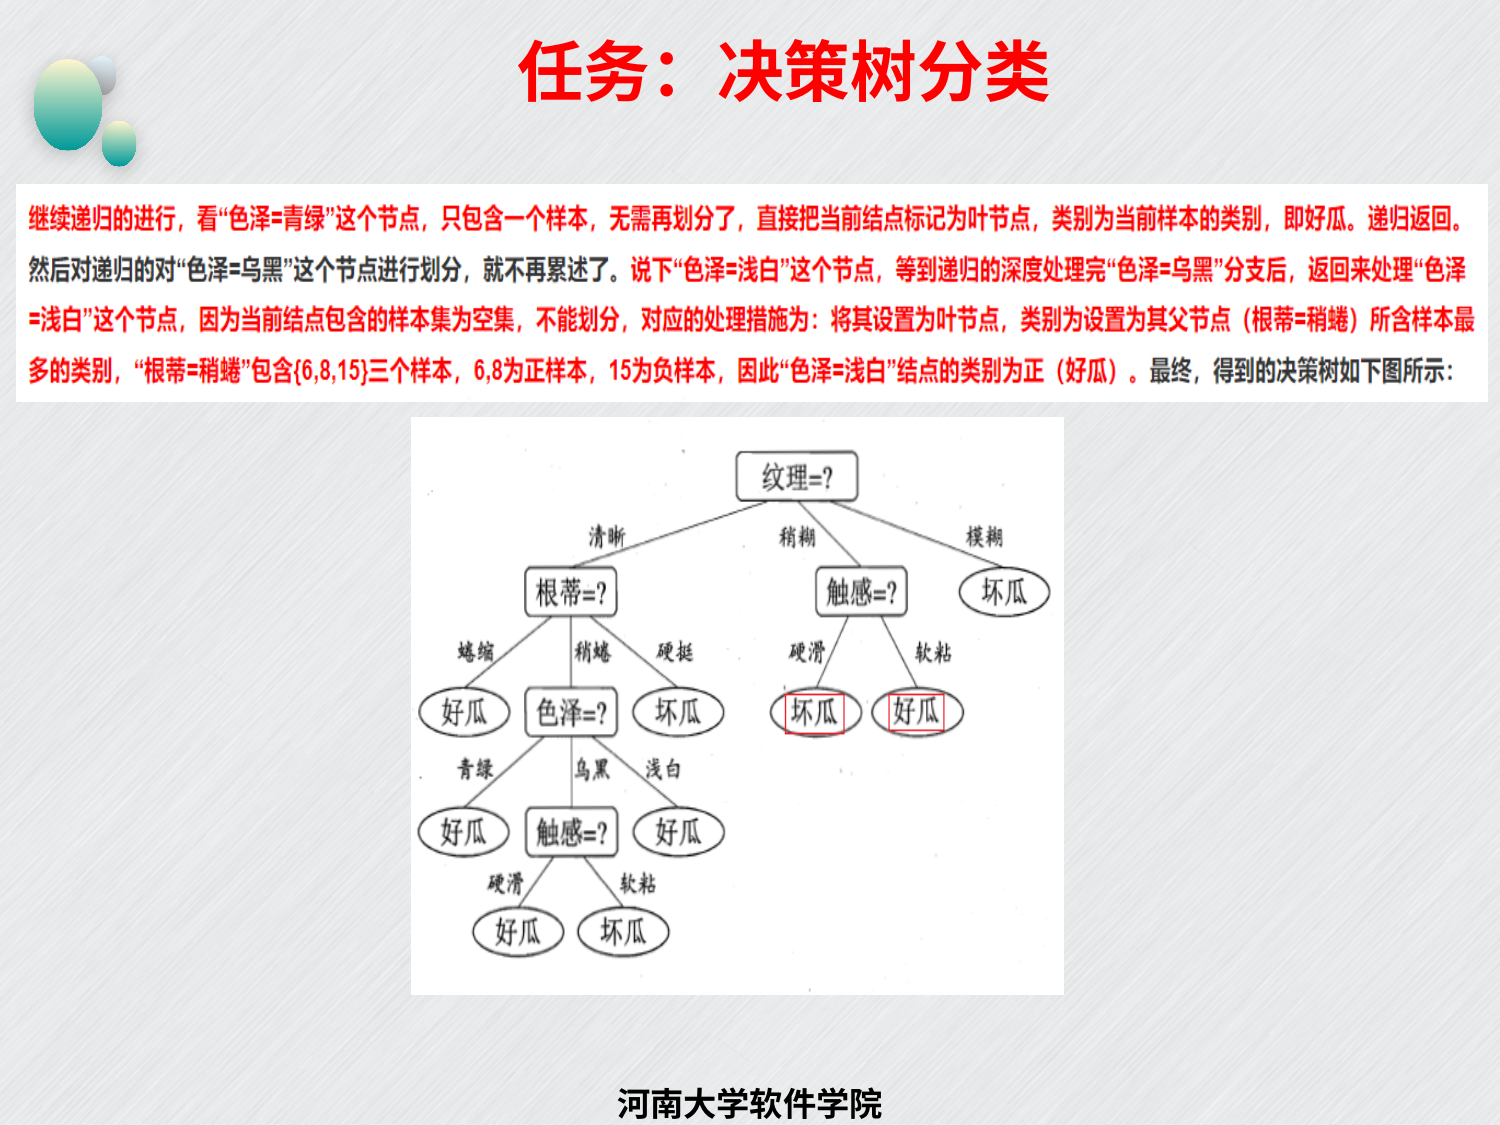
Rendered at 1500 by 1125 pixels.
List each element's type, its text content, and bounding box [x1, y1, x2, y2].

picture [410, 417, 1064, 995]
text_box 任务：决策树分类 [502, 22, 1067, 184]
picture [15, 184, 1488, 402]
